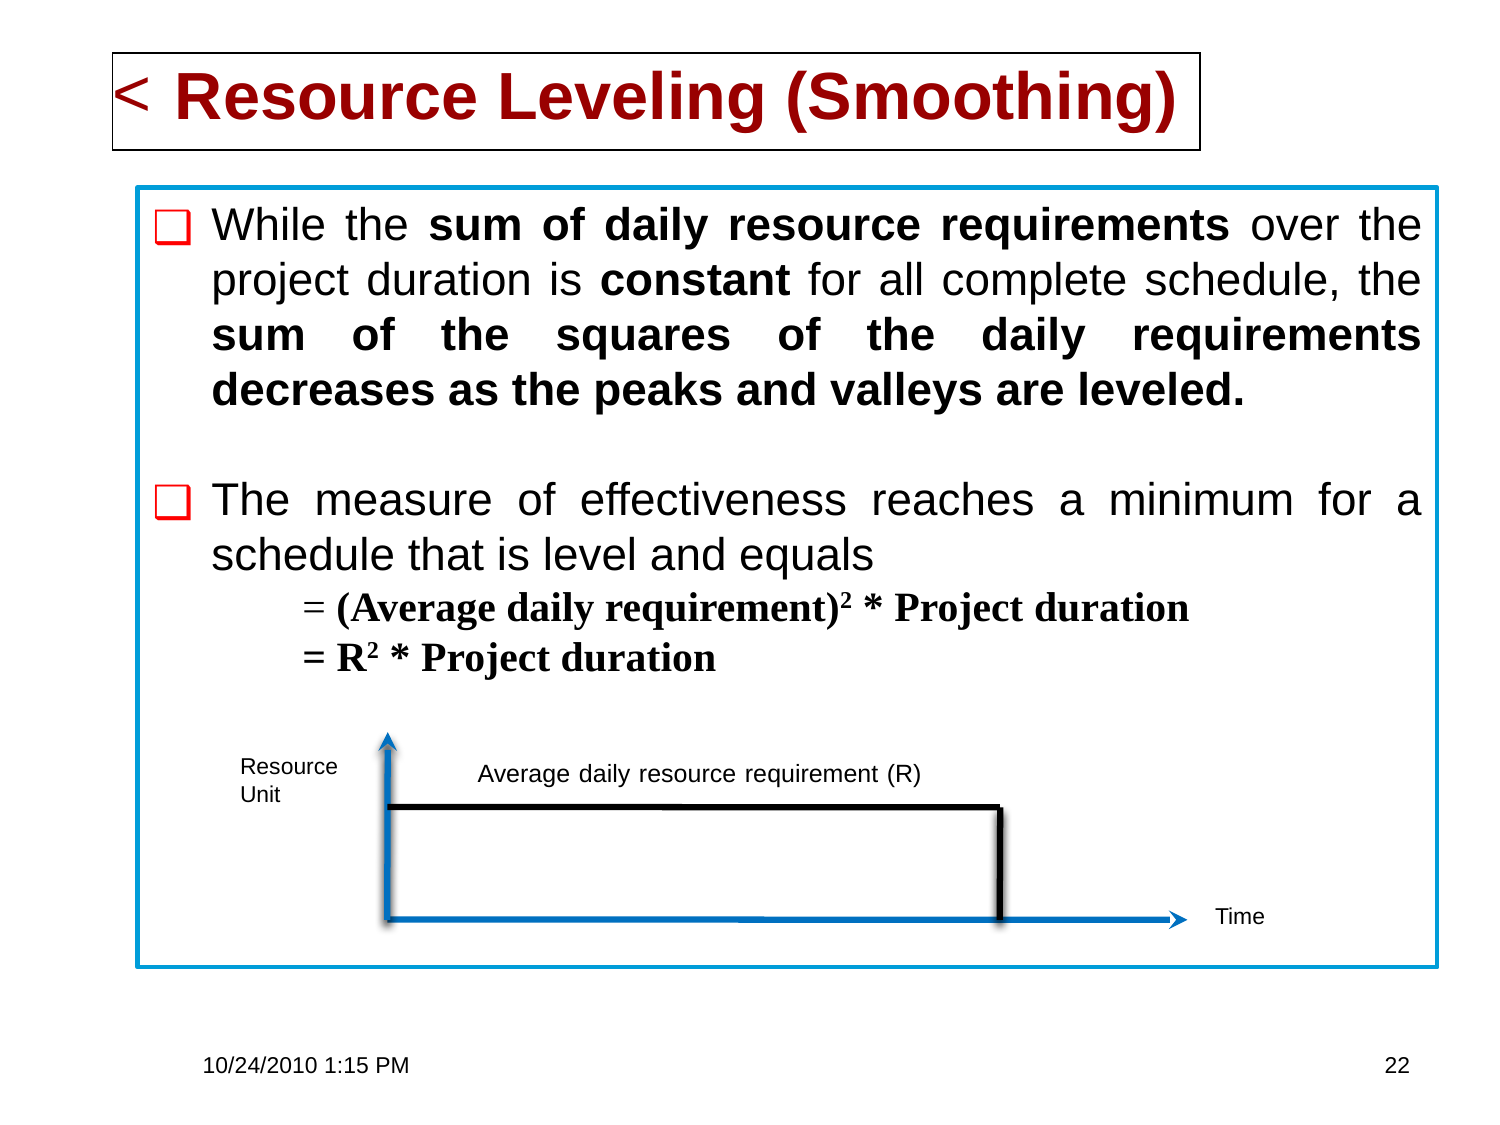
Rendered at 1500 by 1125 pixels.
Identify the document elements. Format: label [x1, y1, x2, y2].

slide_number [1299, 1042, 1425, 1103]
text_box [137, 187, 1438, 968]
slide_number [75, 1042, 425, 1103]
text_box [112, 53, 1200, 150]
